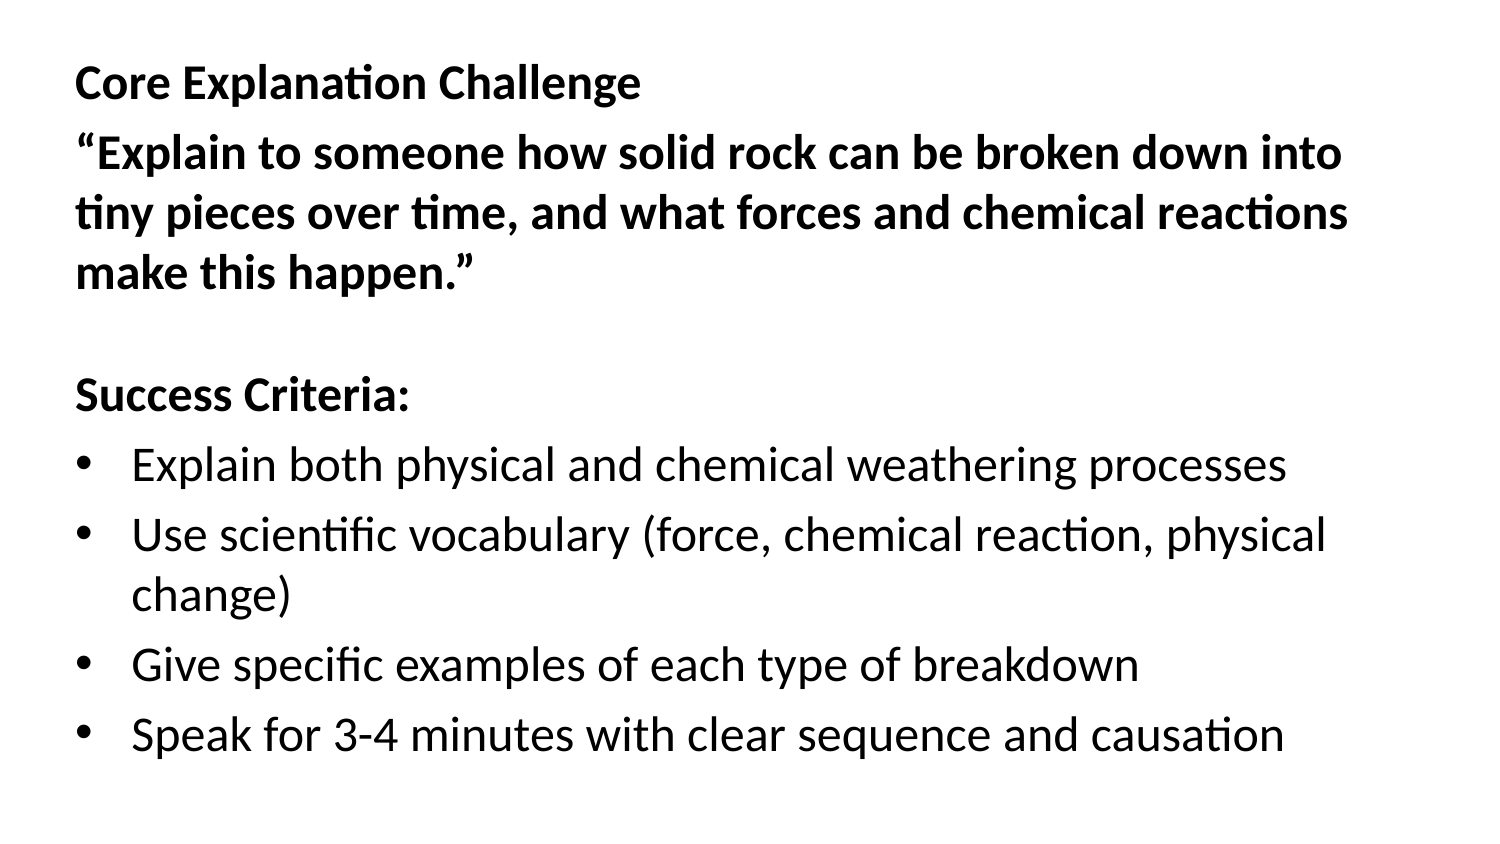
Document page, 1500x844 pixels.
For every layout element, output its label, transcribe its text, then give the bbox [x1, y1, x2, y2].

list Core Explanation Challenge “Explain to someone how solid rock can be broken down into tiny pieces over time, and what forces and chemical reactions make this happen.” Success Criteria: Explain both physical and chemical weathering processes Use scientific vocabulary (force, chemical reaction, physical change) Give specific examples of each type of breakdown Speak for 3-4 minutes with clear sequence and causation [60, 41, 1411, 784]
